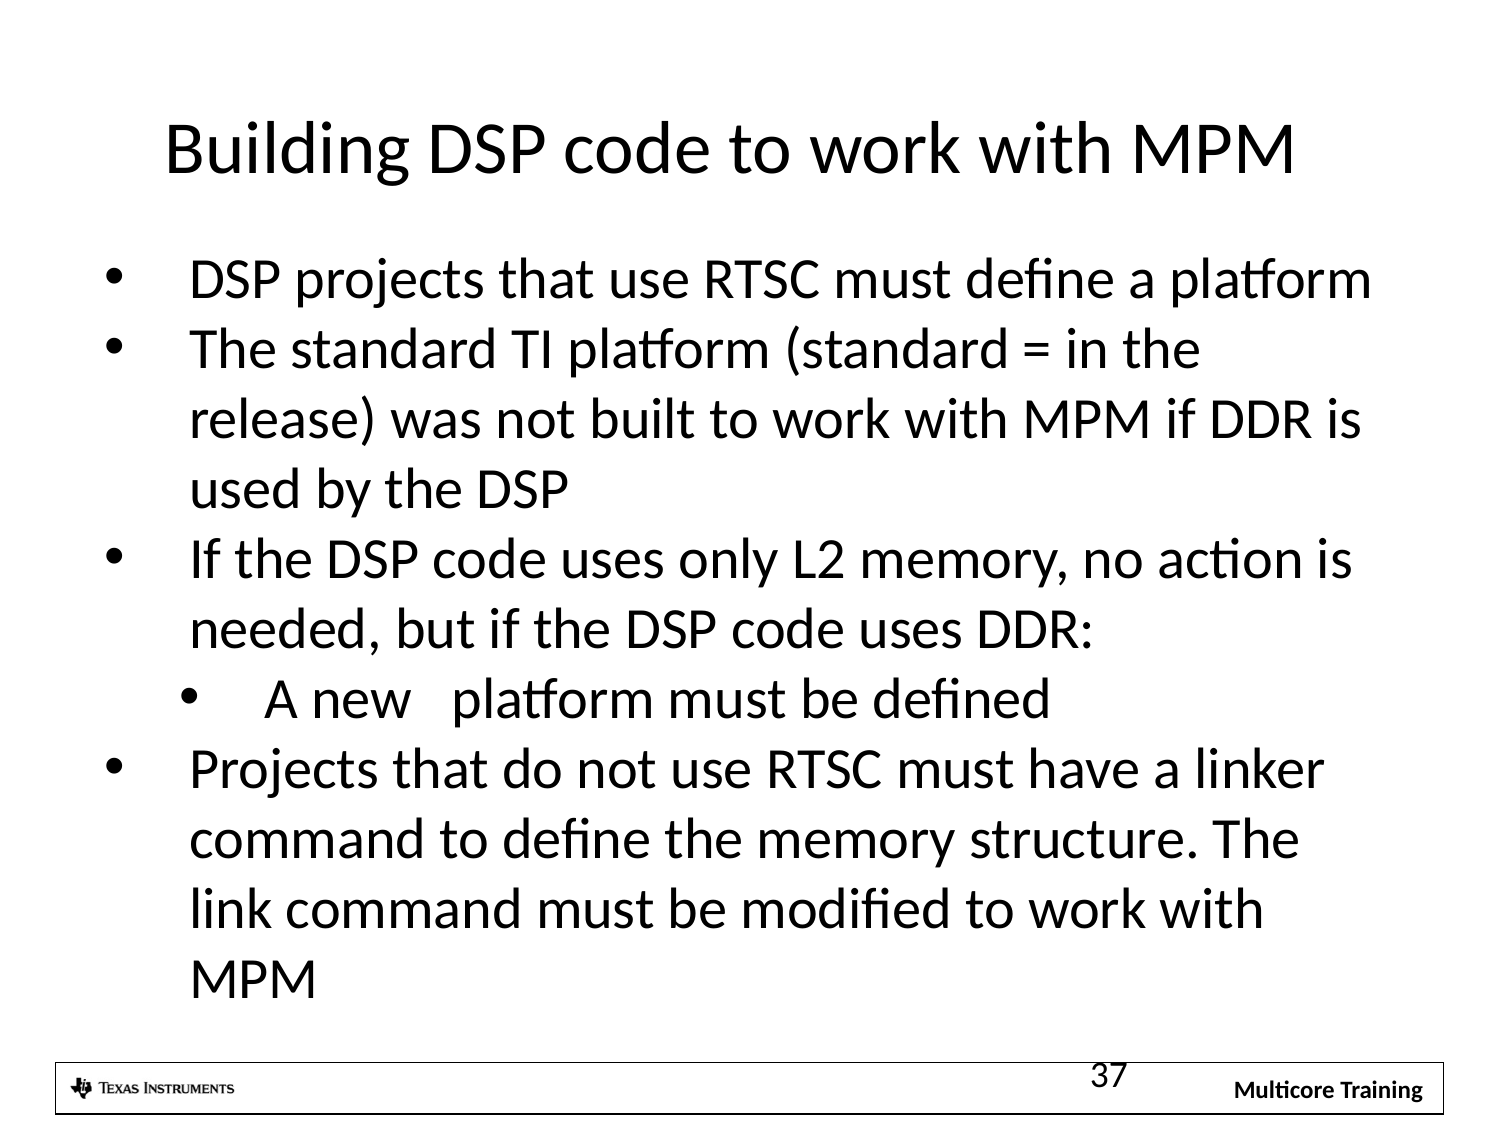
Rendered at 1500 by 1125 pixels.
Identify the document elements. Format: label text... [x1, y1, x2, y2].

text_box DSP projects that use RTSC must define a platform The standard TI platform (standard = in the release) was not built to work with MPM if DDR is used by the DSP If the DSP code uses only L2 memory, no action is needed, but if the DSP code uses DDR: A new platform must be defined Projects that do not use RTSC must have a linker command to define the memory structure. The link command must be modified to work with MPM [89, 233, 1390, 1018]
picture [59, 1066, 245, 1110]
title Building DSP code to work with MPM [37, 23, 1426, 264]
slide_number 37 [1074, 1042, 1425, 1103]
